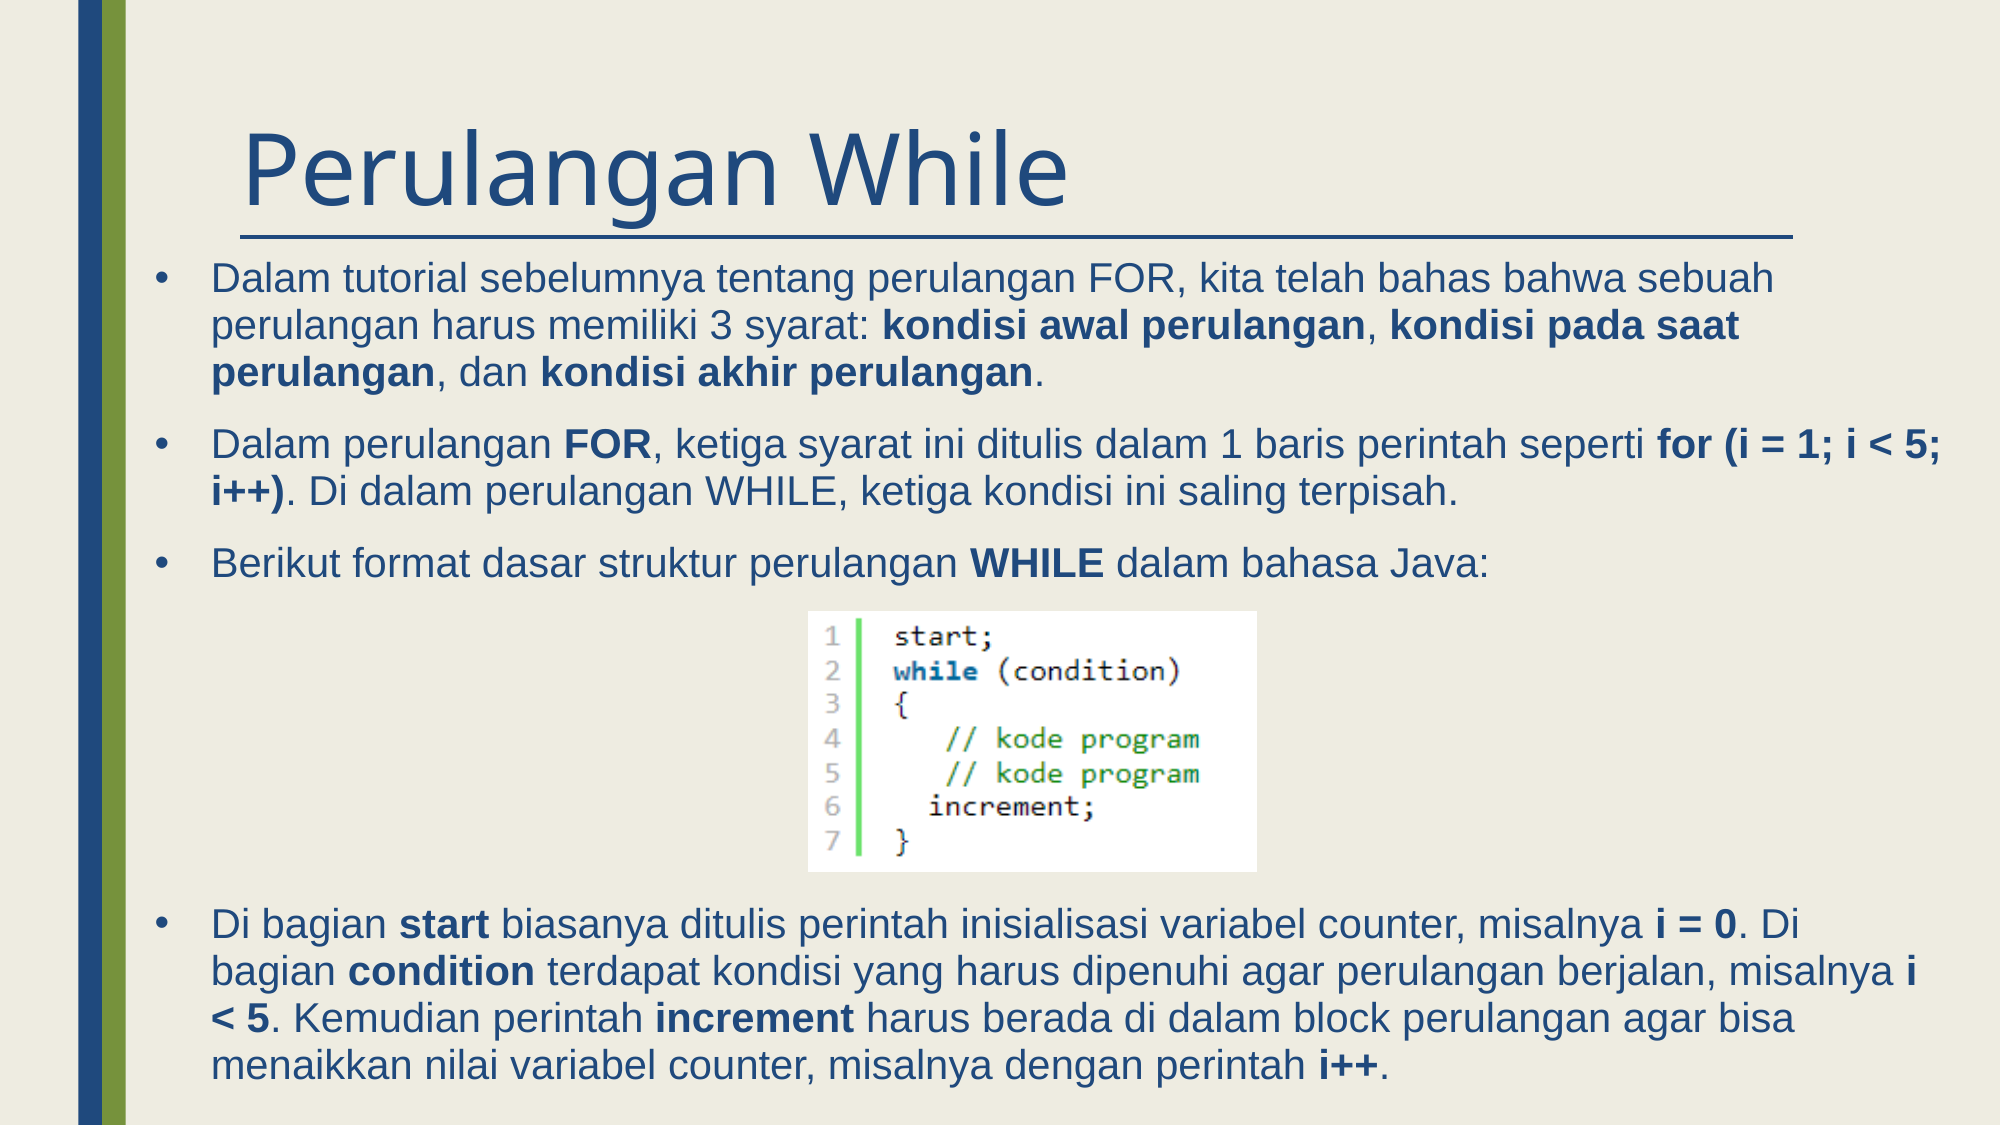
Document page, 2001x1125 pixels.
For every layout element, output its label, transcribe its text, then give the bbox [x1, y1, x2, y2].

title Perulangan While [225, 112, 1800, 231]
list Dalam tutorial sebelumnya tentang perulangan FOR, kita telah bahas bahwa sebuah perulangan harus memiliki 3 syarat: kondisi awal perulangan, kondisi pada saat perulangan, dan kondisi akhir perulangan. Dalam perulangan FOR, ketiga syarat ini ditulis dalam 1 baris perintah seperti for (i = 1; i < 5; i++). Di dalam perulangan WHILE, ketiga kondisi ini saling terpisah. Berikut format dasar struktur perulangan WHILE dalam bahasa Java: Di bagian start biasanya ditulis perintah inisialisasi variabel counter, misalnya i = 0. Di bagian condition terdapat kondisi yang harus dipenuhi agar perulangan berjalan, misalnya i < 5. Kemudian perintah increment harus berada di dalam block perulangan agar bisa menaikkan nilai variabel counter, misalnya dengan perintah i++. [139, 247, 1963, 1100]
picture [808, 611, 1257, 872]
